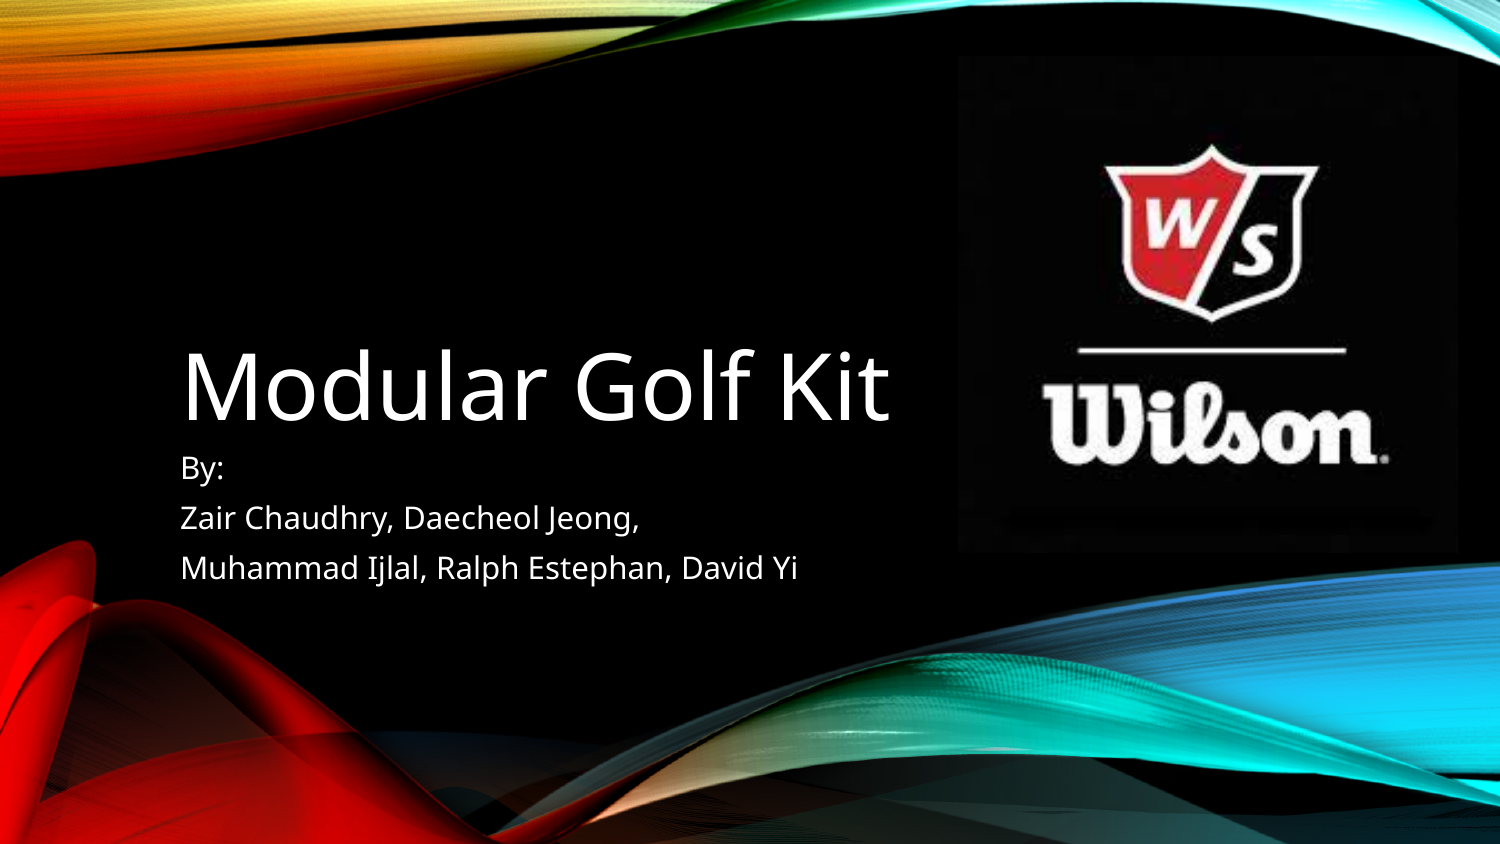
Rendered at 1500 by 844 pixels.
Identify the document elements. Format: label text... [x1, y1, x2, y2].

picture [0, 0, 1500, 844]
subtitle By: Zair Chaudhry, Daecheol Jeong, Muhammad Ijlal, Ralph Estephan, David Yi [168, 446, 916, 663]
title Modular Golf Kit [168, 221, 953, 447]
